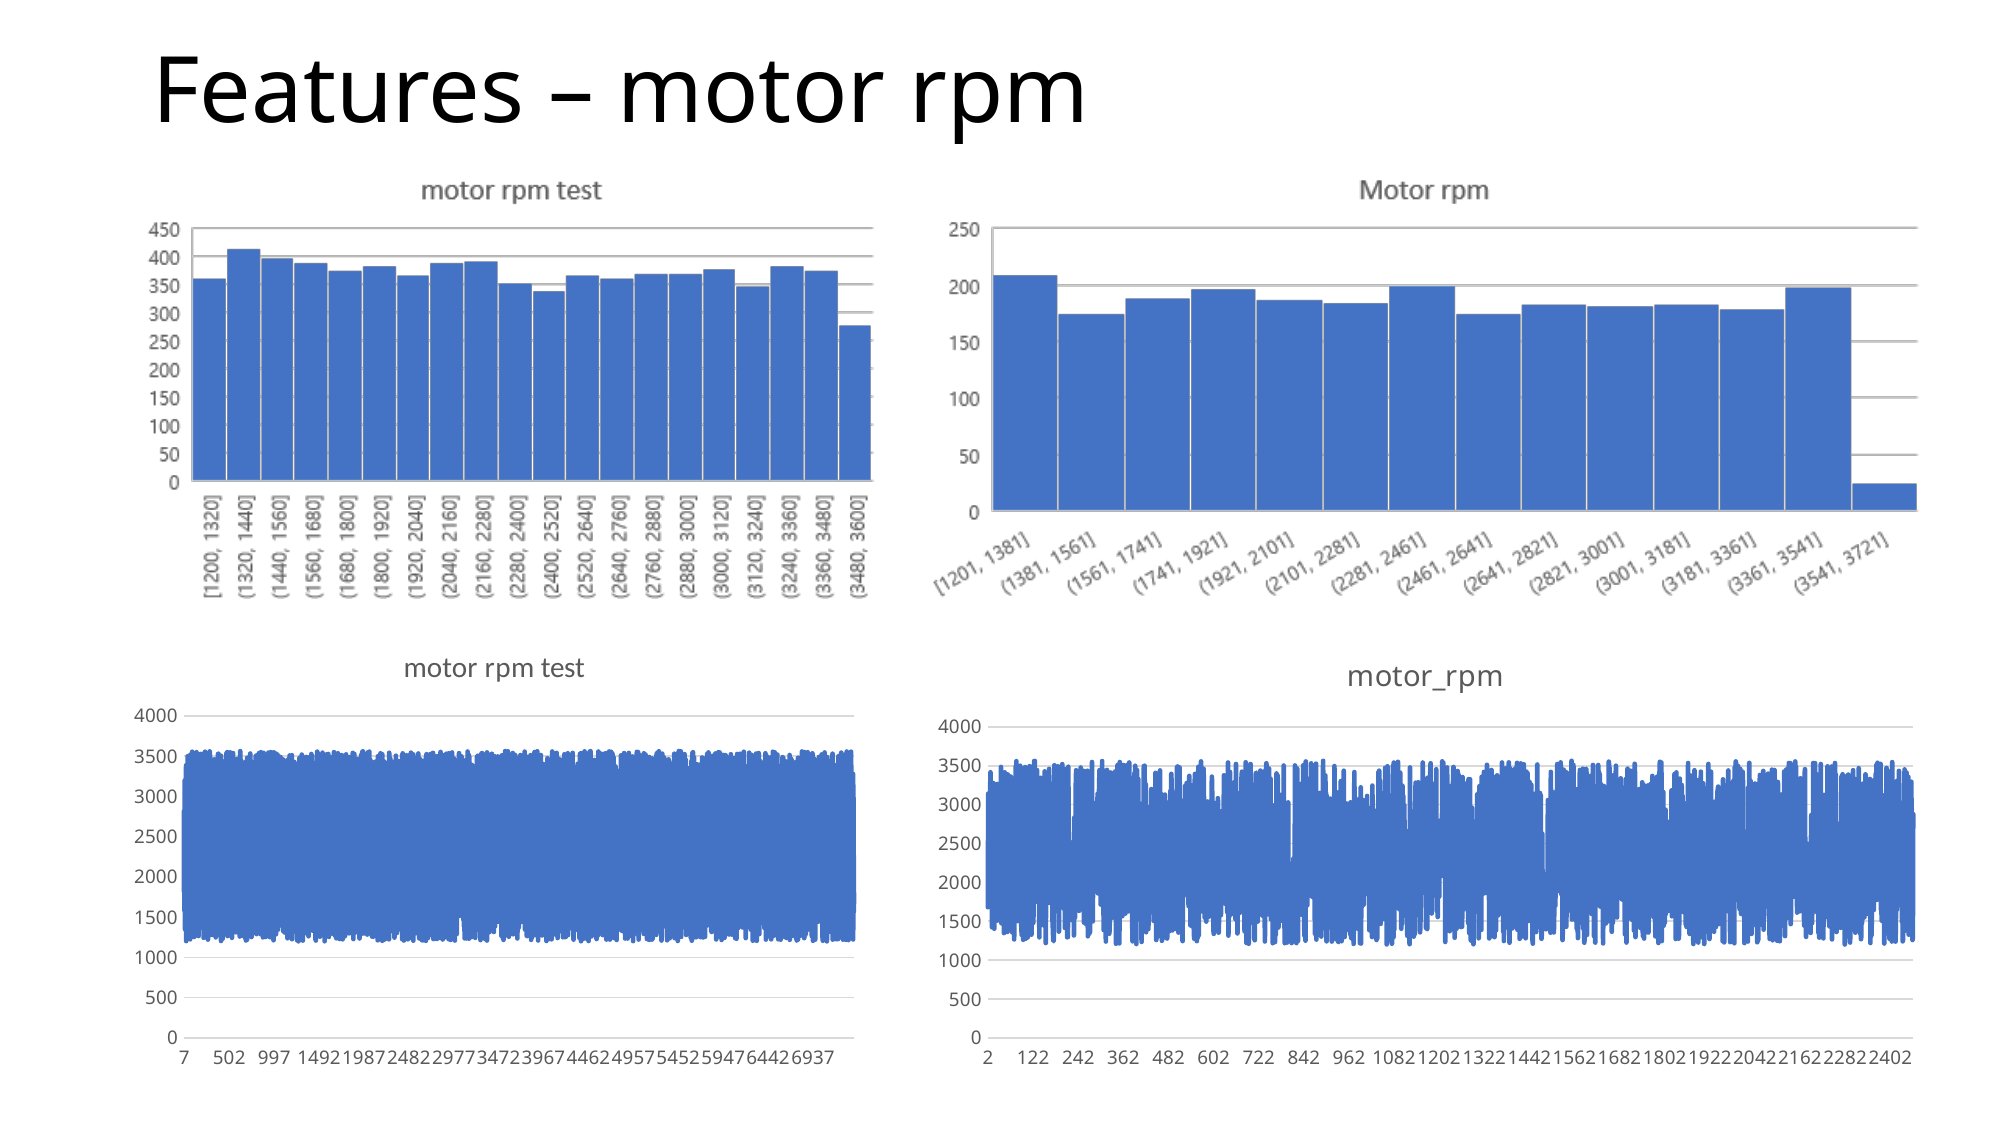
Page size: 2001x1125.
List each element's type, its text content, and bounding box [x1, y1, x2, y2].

picture [137, 162, 888, 613]
title Features – motor rpm [137, 23, 1863, 163]
chart [917, 629, 1934, 1080]
picture [917, 162, 1934, 613]
chart [119, 629, 870, 1080]
